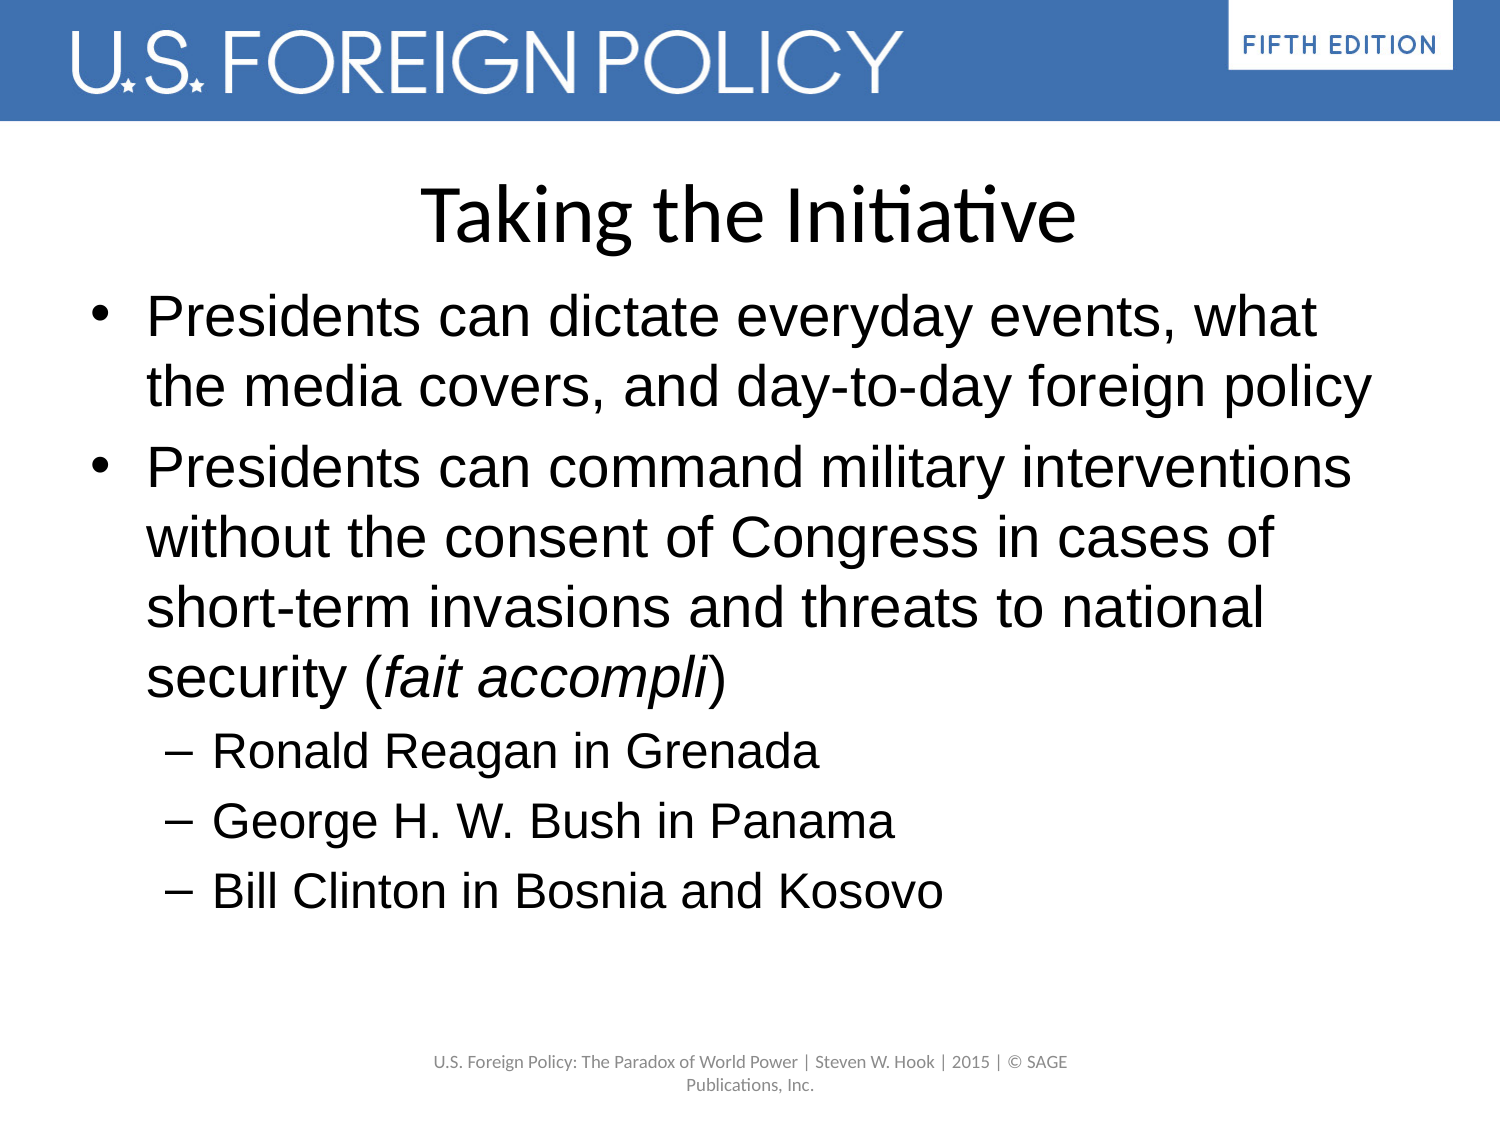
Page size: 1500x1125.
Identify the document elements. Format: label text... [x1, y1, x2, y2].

picture [0, 0, 1500, 1125]
footer U.S. Foreign Policy: The Paradox of World Power | Steven W. Hook | 2015 | © SAGE Publications, Inc. [397, 1042, 1103, 1103]
list Presidents can dictate everyday events, what the media covers, and day-to-day foreign policy Presidents can command military interventions without the consent of Congress in cases of short-term invasions and threats to national security (fait accompli) Ronald Reagan in Grenada George H. W. Bush in Panama Bill Clinton in Bosnia and Kosovo [75, 270, 1425, 1046]
title Taking the Initiative [75, 115, 1425, 270]
